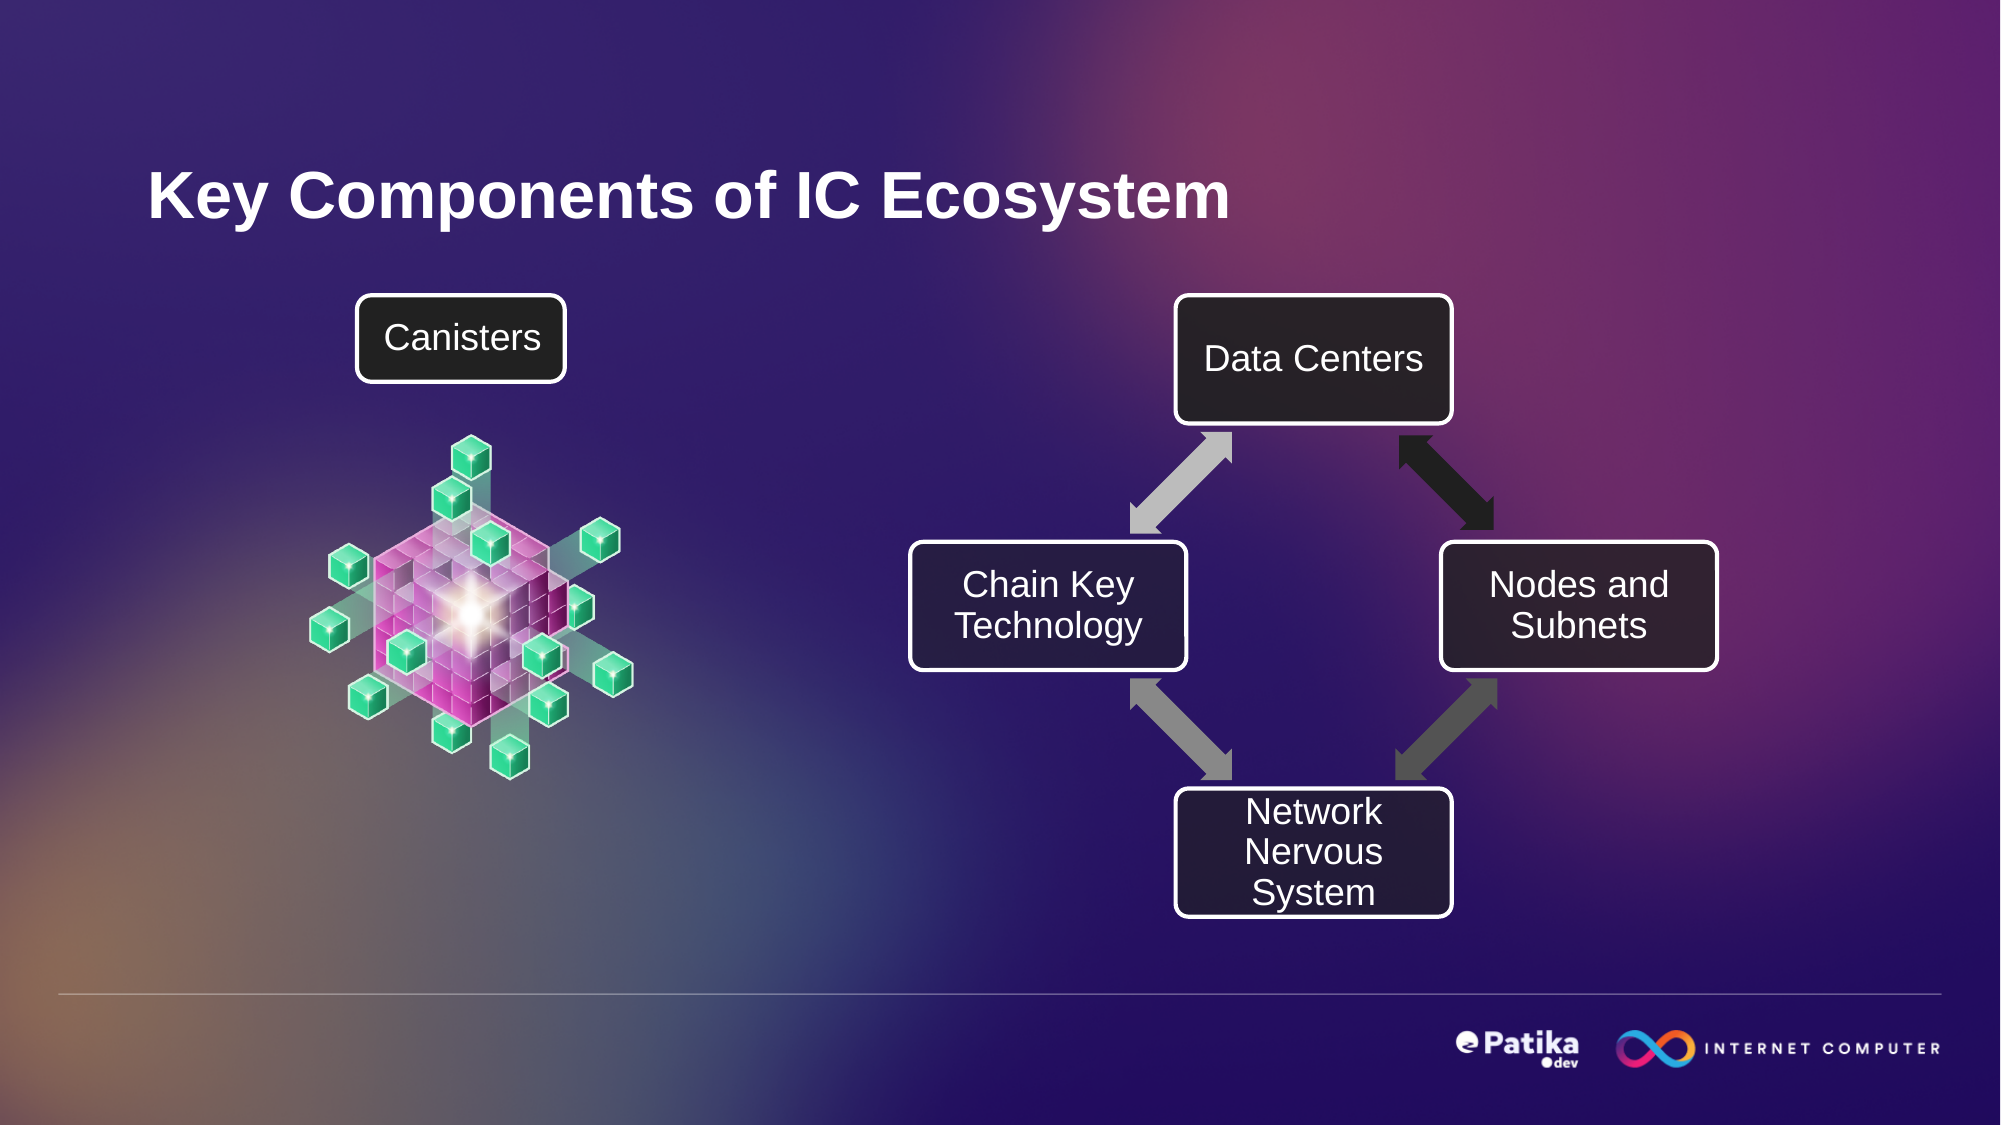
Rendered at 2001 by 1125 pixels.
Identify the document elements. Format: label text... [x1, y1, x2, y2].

text_box Key Components of IC Ecosystem [147, 135, 1324, 216]
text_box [350, 294, 575, 382]
picture [0, 0, 2001, 1125]
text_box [909, 294, 1718, 917]
